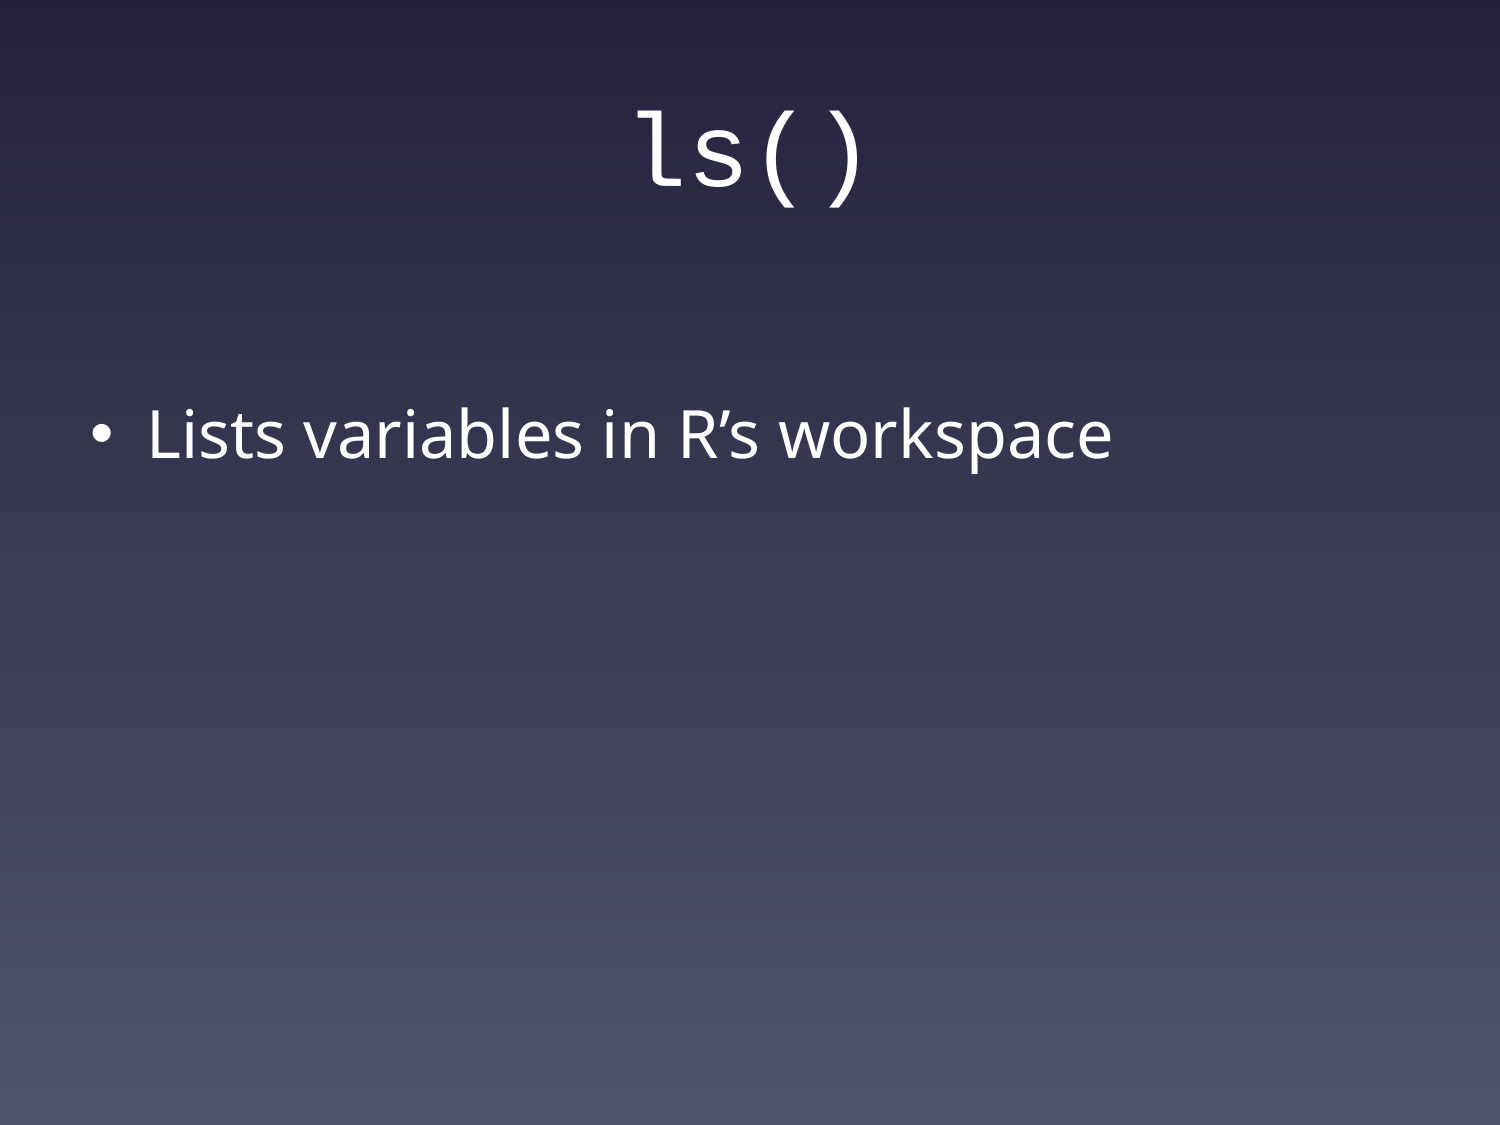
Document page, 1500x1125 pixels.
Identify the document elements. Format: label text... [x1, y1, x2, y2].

list Lists variables in R’s workspace [75, 41, 1425, 784]
